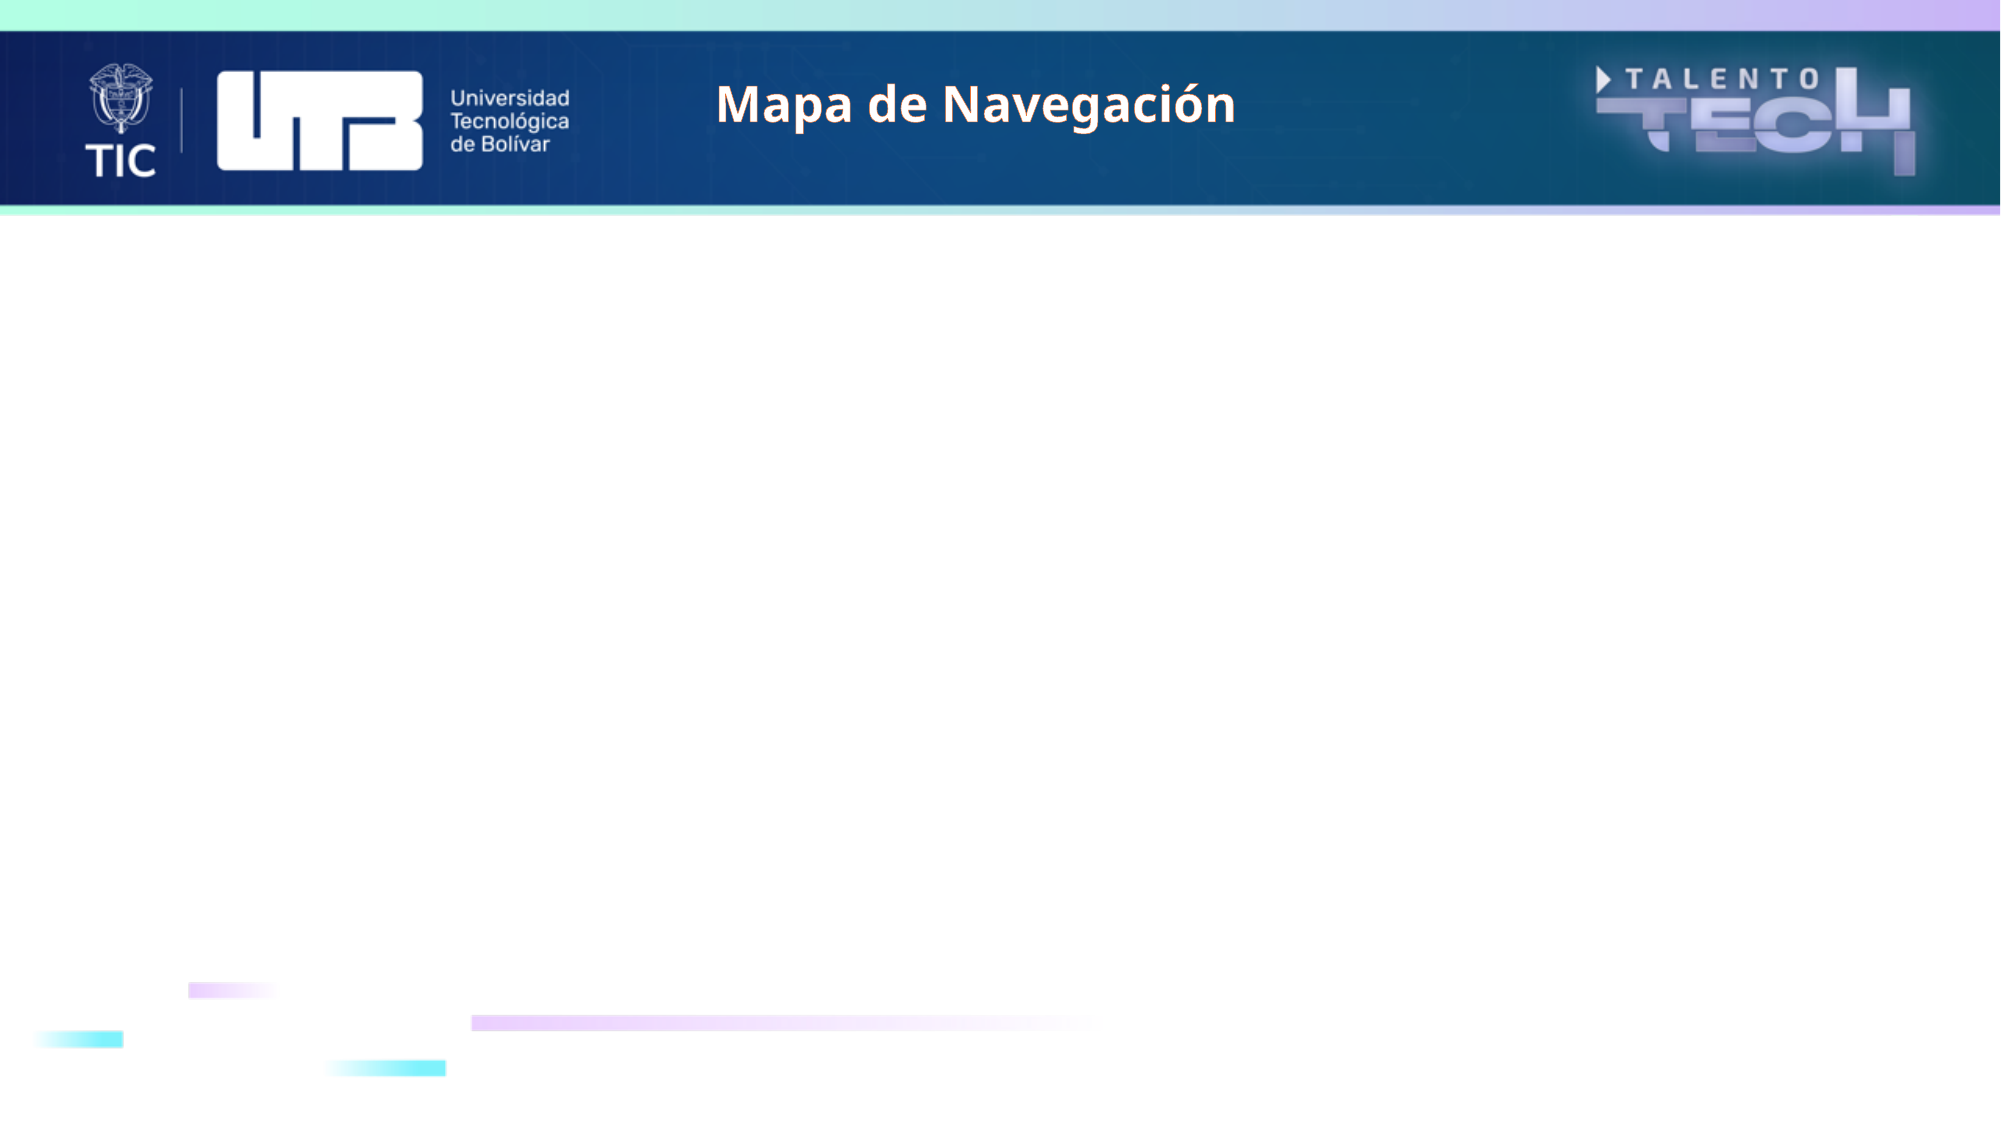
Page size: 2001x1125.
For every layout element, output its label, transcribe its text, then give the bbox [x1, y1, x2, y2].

picture [0, 0, 2001, 1125]
text_box Mapa de Navegación [699, 64, 1253, 140]
